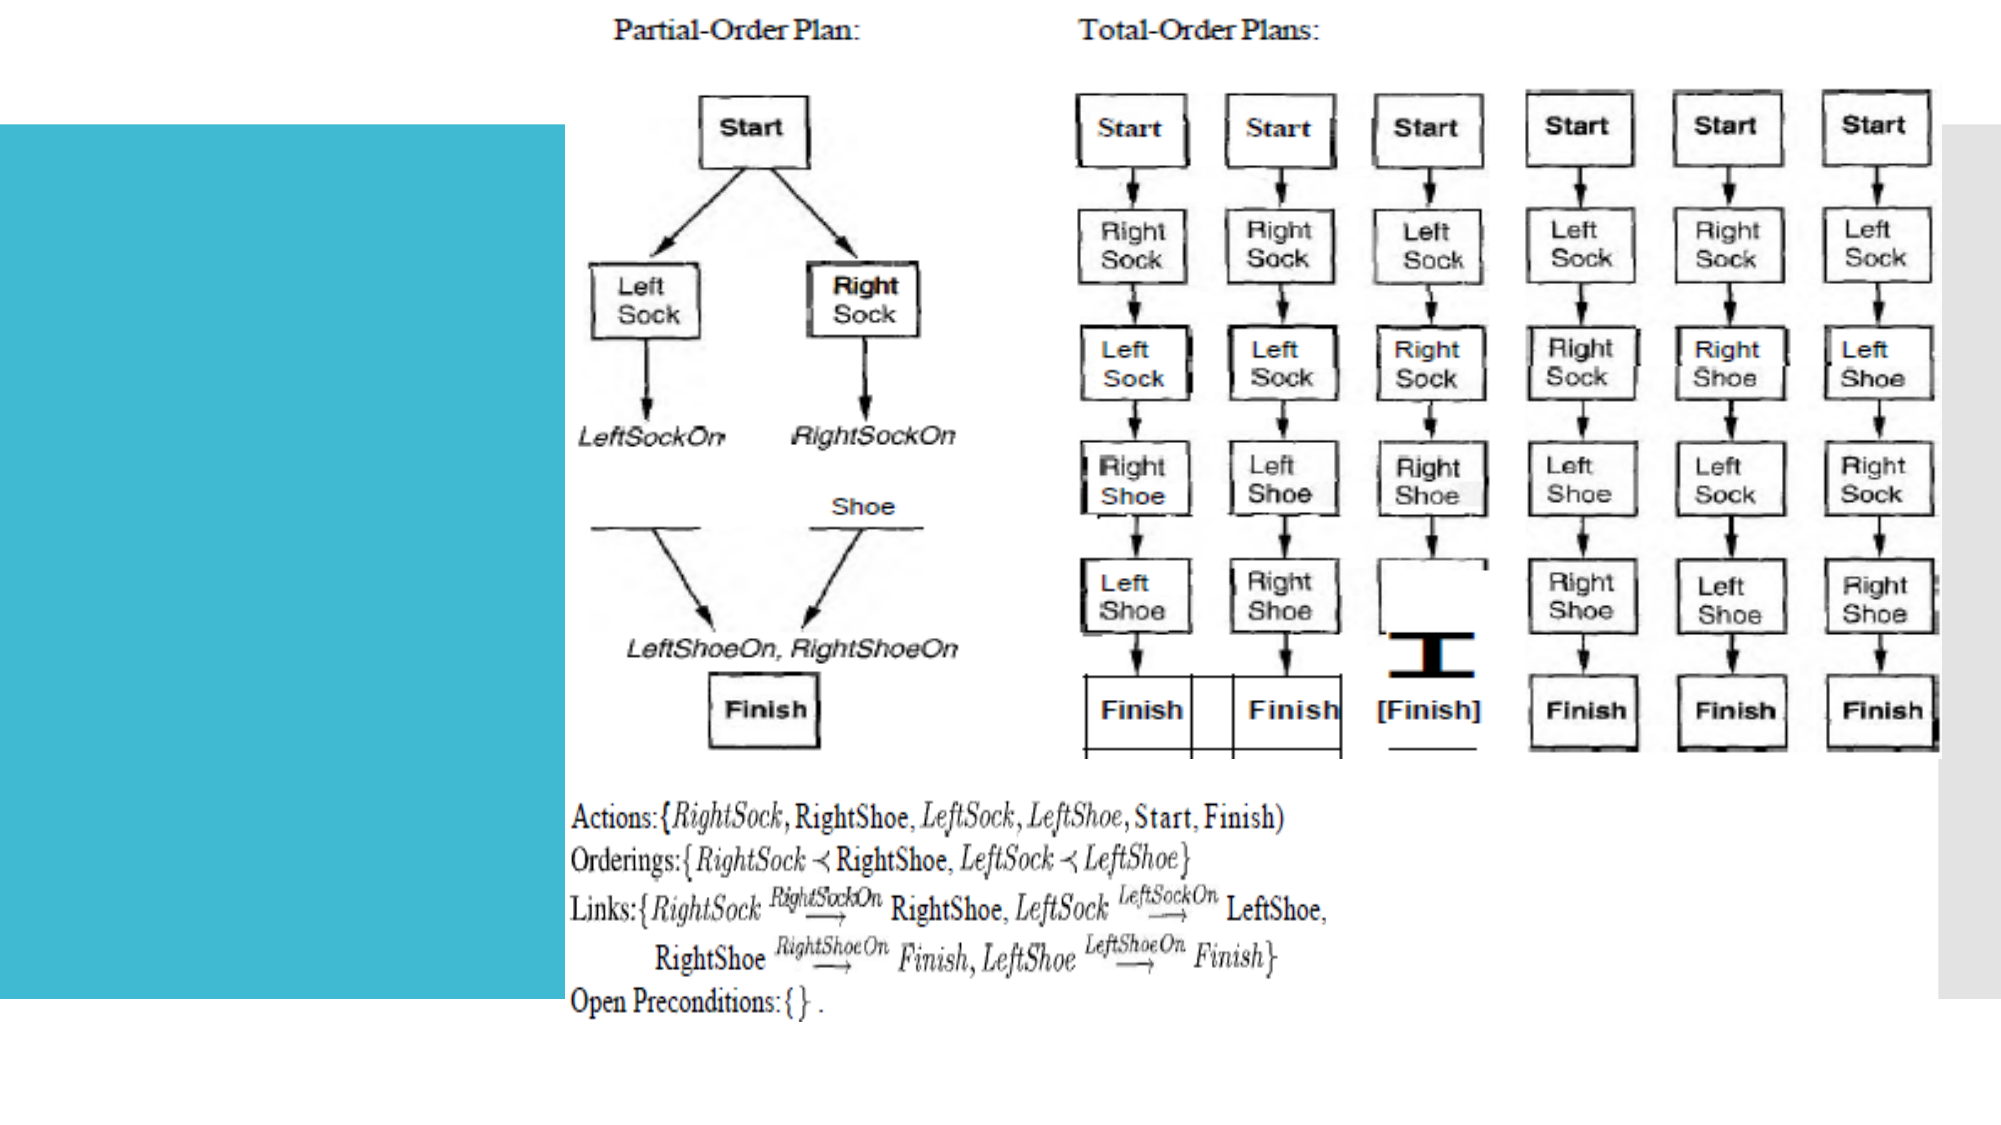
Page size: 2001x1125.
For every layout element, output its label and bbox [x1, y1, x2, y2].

list [567, 795, 1327, 1022]
picture [567, 3, 1943, 759]
